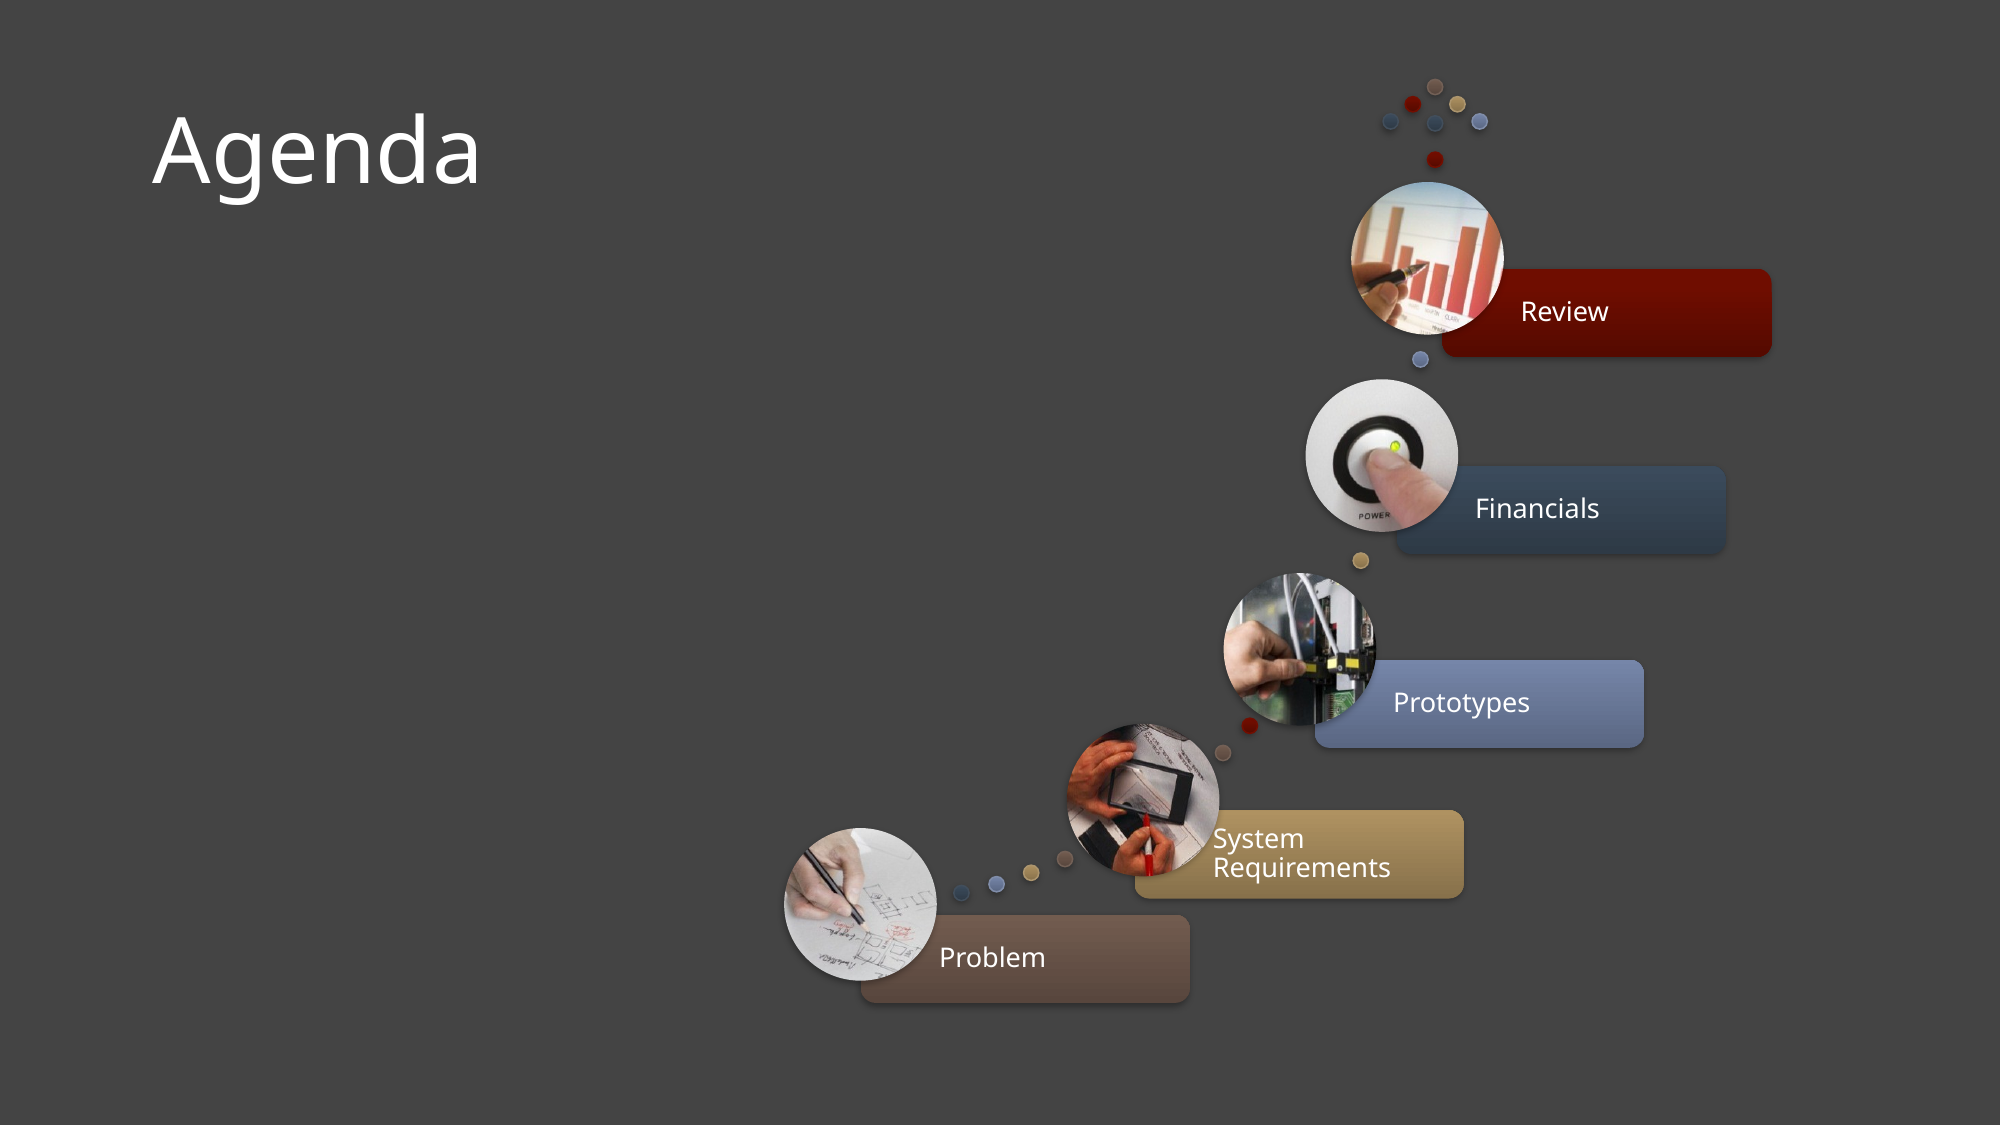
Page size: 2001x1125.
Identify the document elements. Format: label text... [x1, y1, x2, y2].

title Agenda [137, 45, 647, 263]
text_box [649, 44, 1900, 1038]
